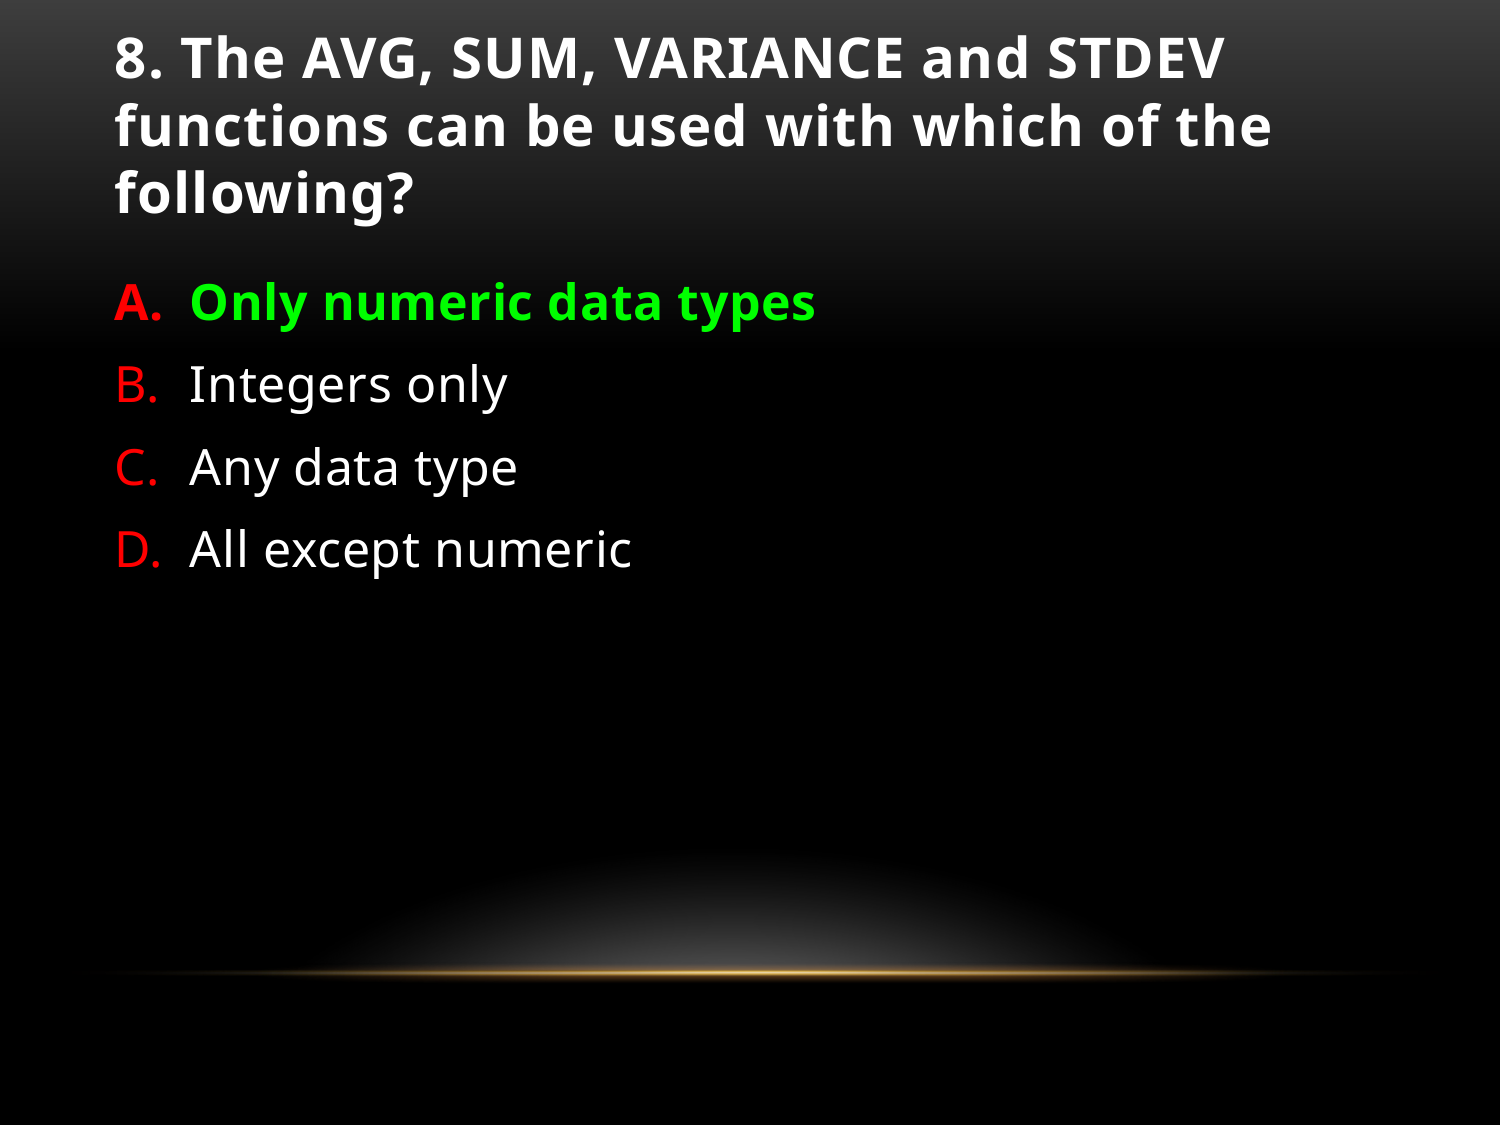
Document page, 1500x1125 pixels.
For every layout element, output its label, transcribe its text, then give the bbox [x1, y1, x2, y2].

list Only numeric data types Integers only Any data type All except numeric [99, 262, 1400, 938]
picture [0, 0, 1500, 1125]
title 8. The AVG, SUM, VARIANCE and STDEV functions can be used with which of the following? [99, 45, 1400, 233]
